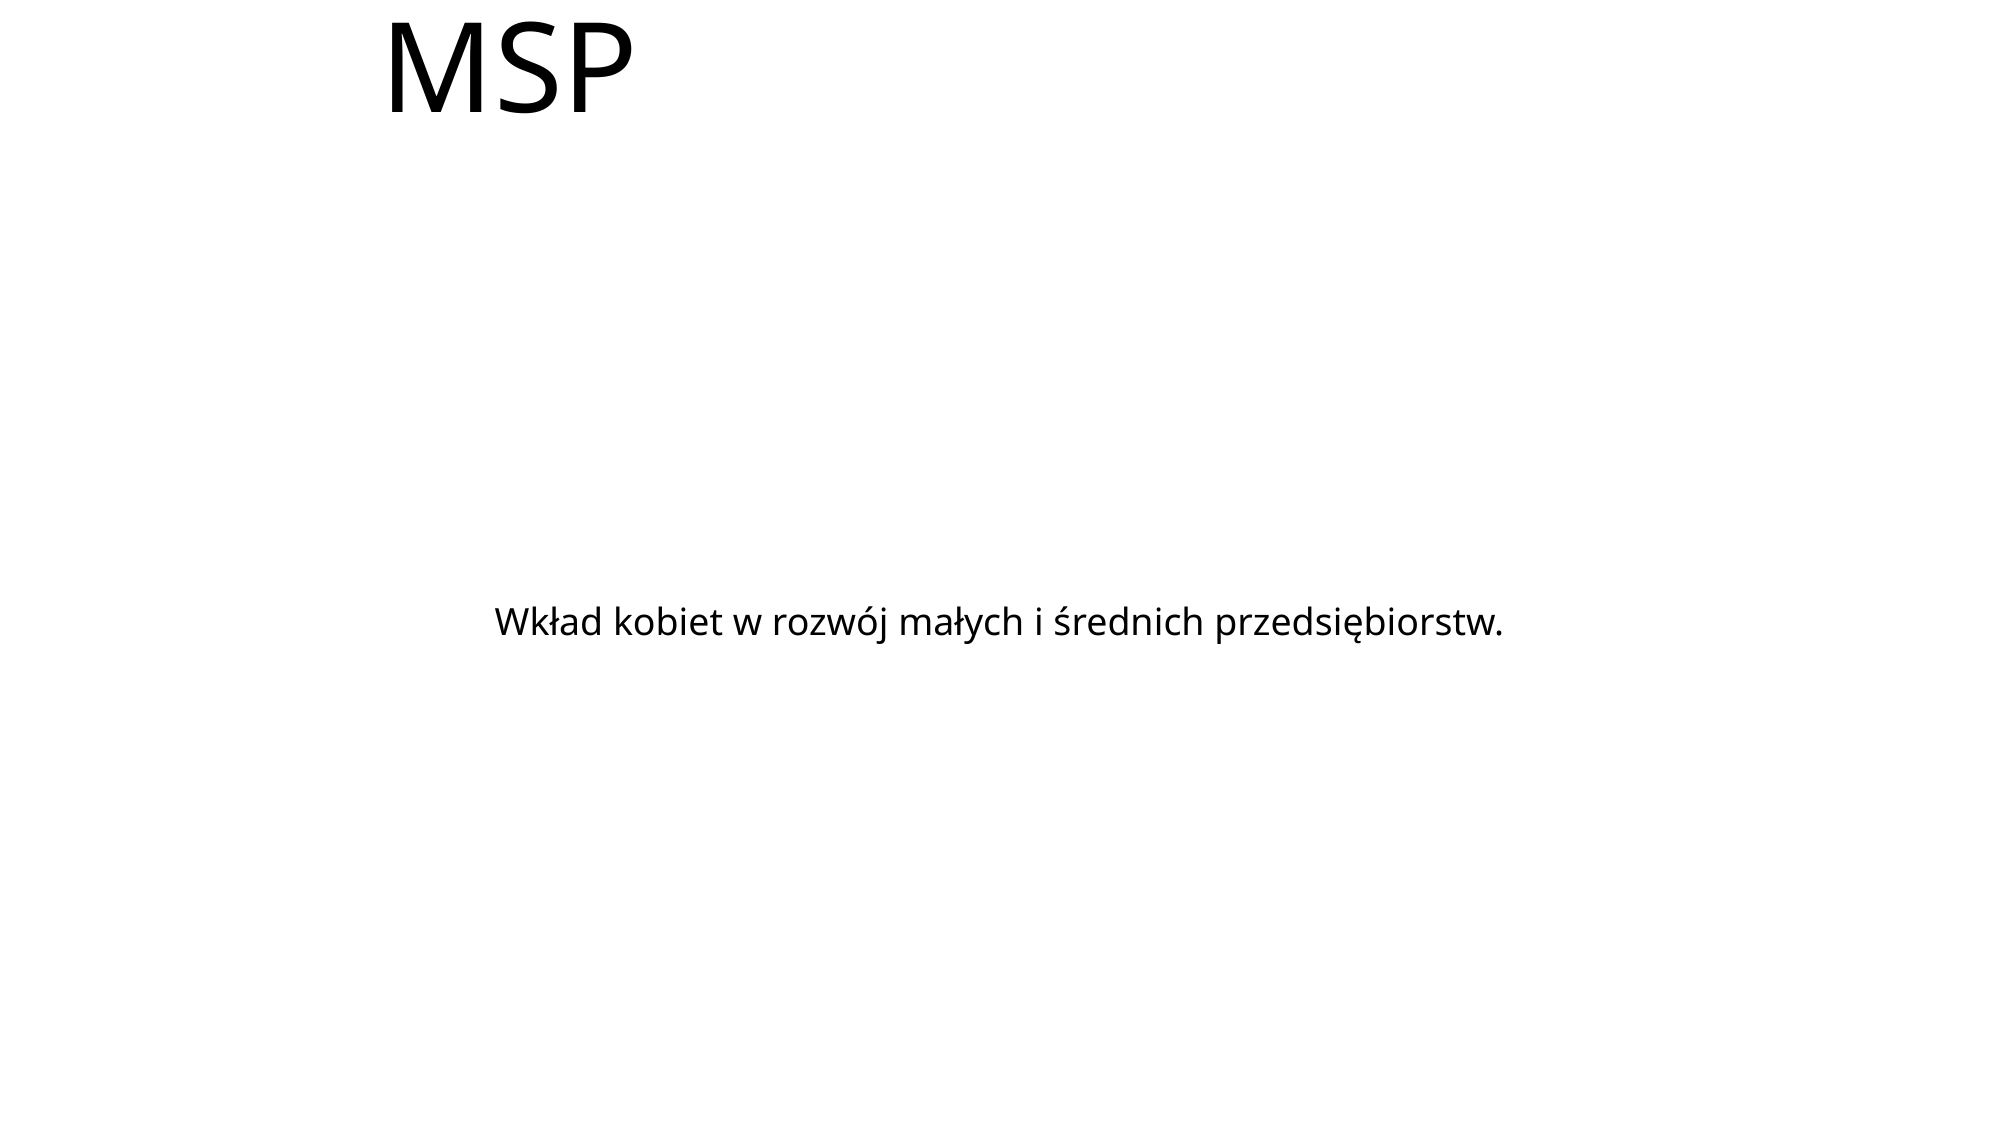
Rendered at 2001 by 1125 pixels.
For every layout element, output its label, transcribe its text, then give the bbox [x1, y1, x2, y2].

title Rola kobiet w MSP [0, 0, 1020, 148]
subtitle Wkład kobiet w rozwój małych i średnich przedsiębiorstw. [249, 590, 1750, 863]
